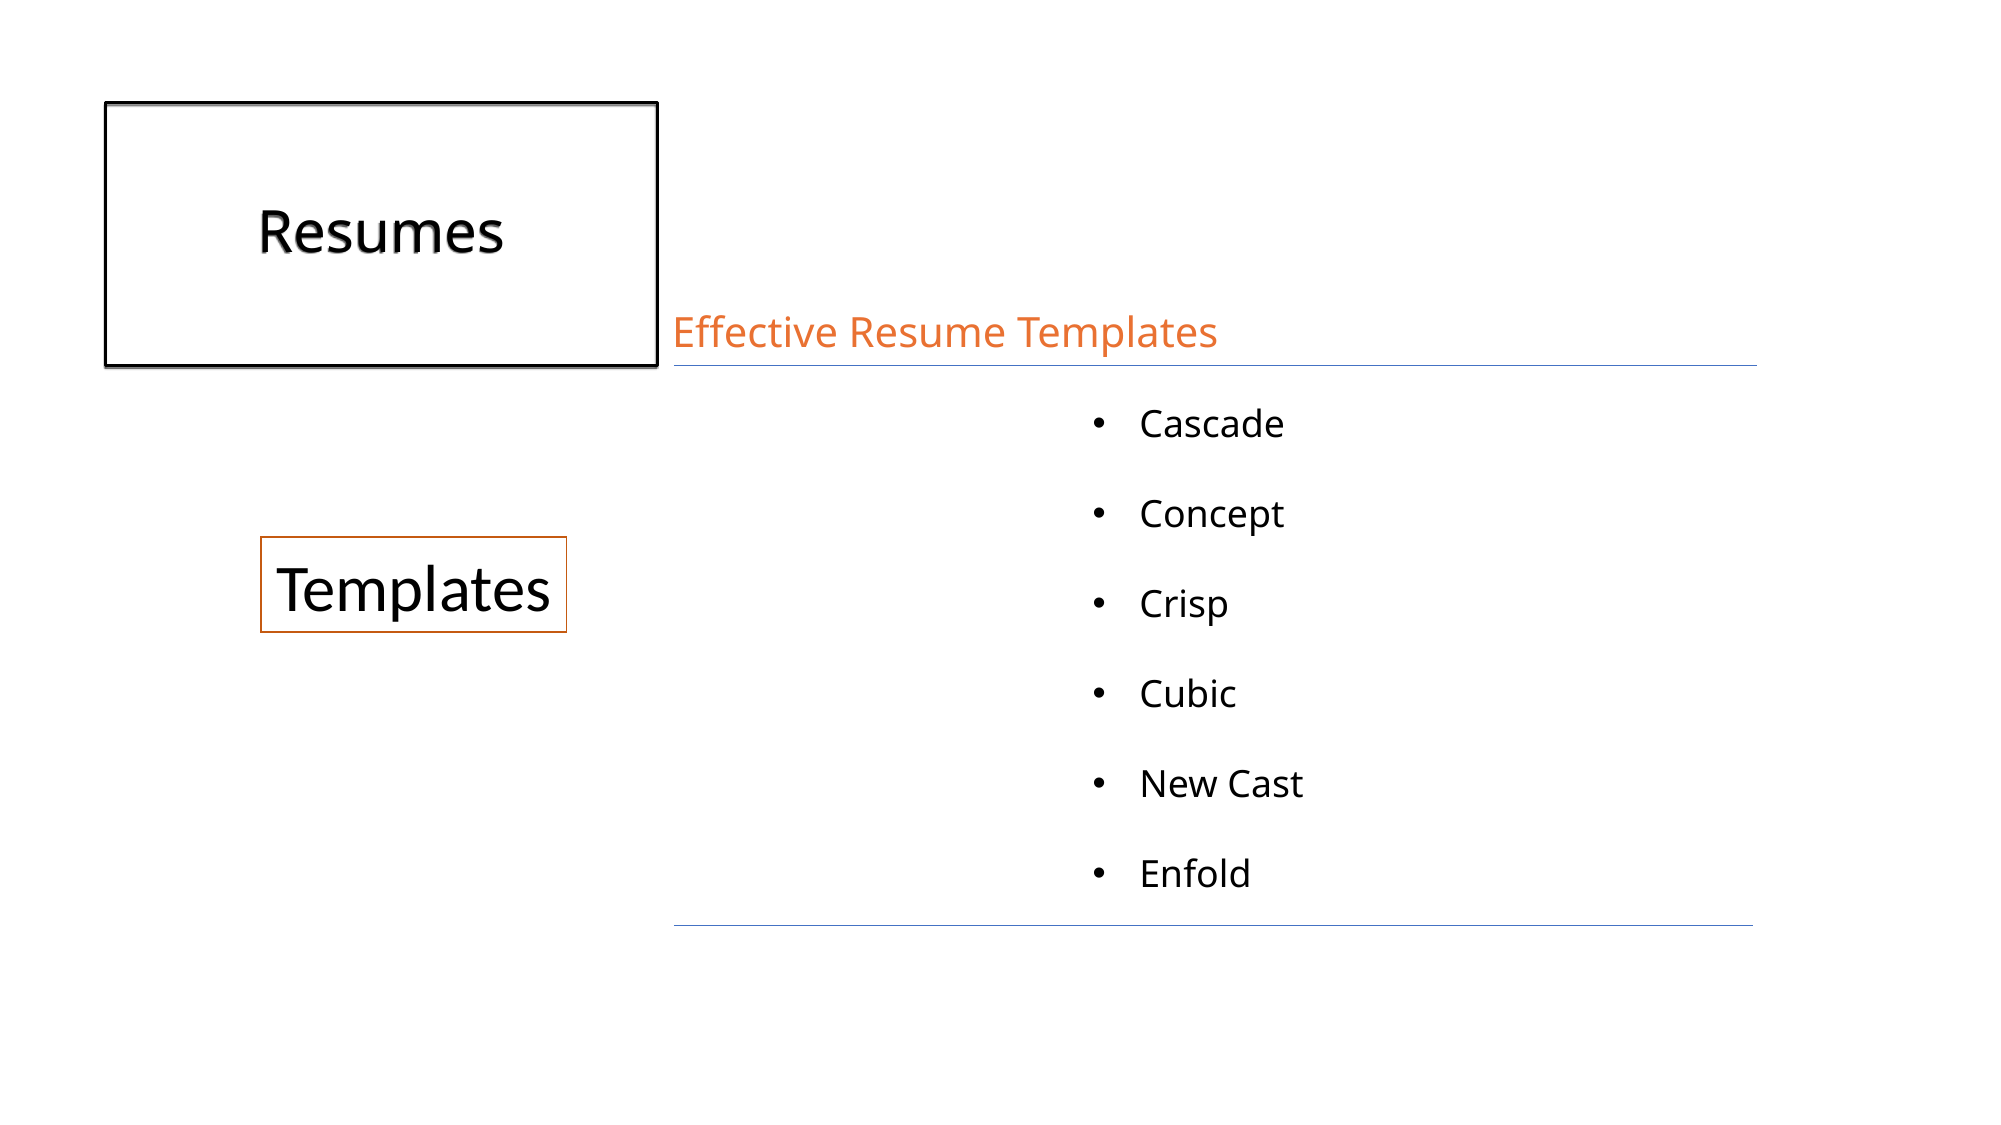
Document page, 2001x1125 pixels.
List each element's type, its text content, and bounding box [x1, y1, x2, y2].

title Resumes [105, 102, 658, 366]
text_box Templates [260, 537, 567, 633]
text_box Cascade Concept Crisp Cubic New Cast Enfold [1077, 392, 1349, 903]
text_box Effective Resume Templates [657, 297, 1658, 363]
